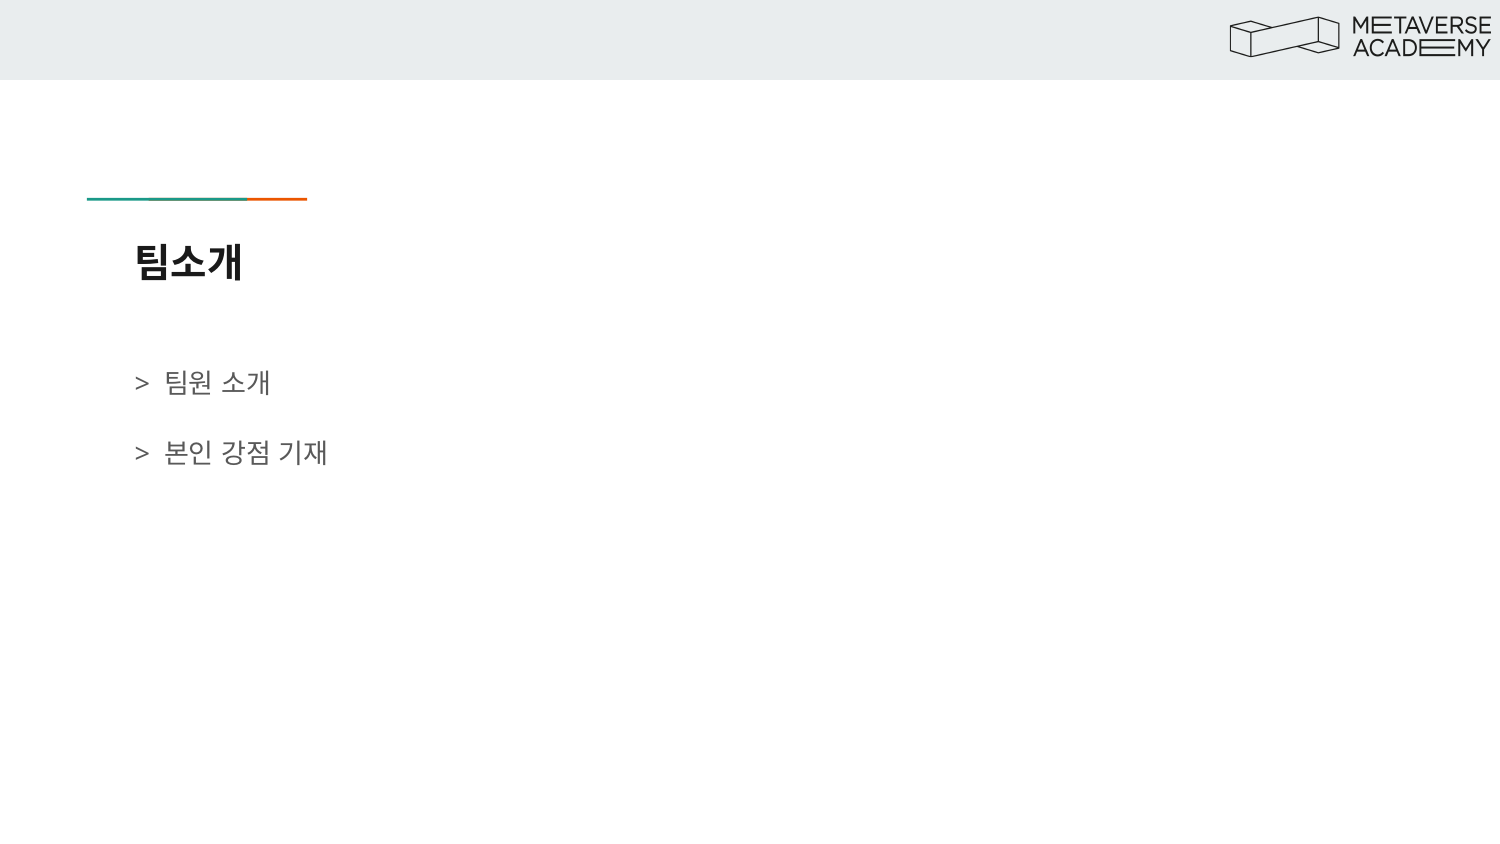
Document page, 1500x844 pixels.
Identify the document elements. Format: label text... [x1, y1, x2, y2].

picture [1229, 15, 1491, 58]
list > 팀원 소개 > 본인 강점 기재 [119, 341, 1381, 712]
title 팀소개 [119, 216, 1381, 305]
